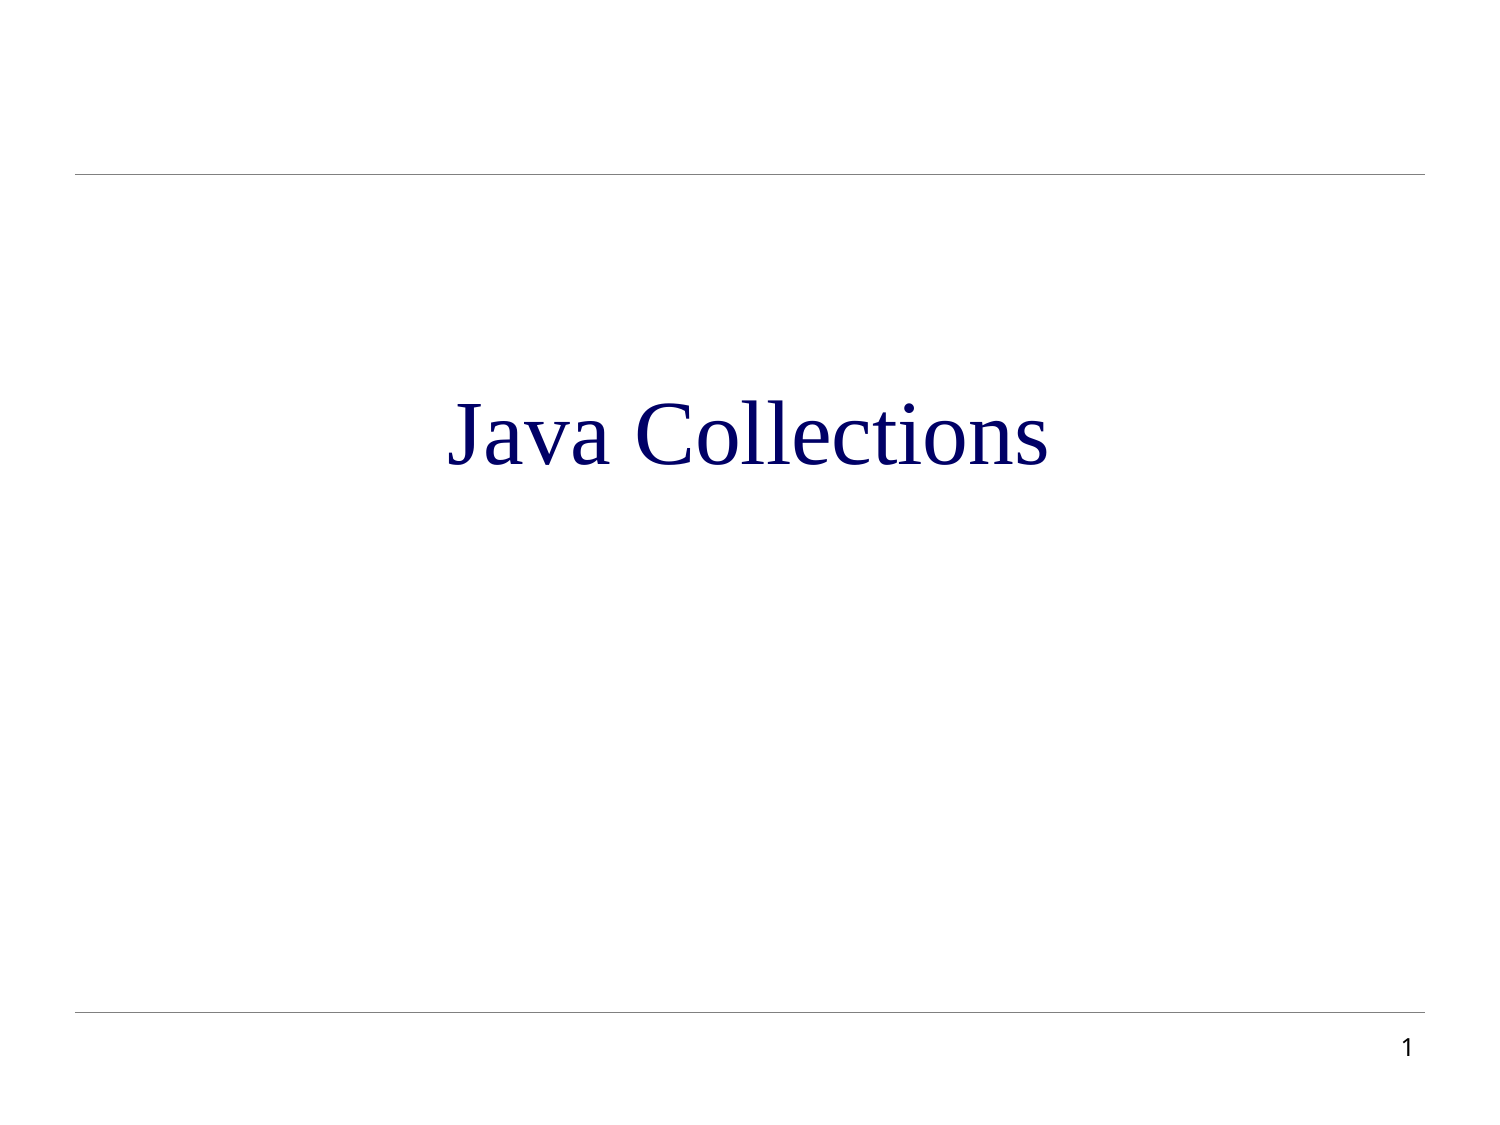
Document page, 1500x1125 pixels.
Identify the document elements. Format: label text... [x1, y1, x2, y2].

text_box 1 [1398, 1033, 1412, 1062]
title Java Collections [445, 371, 1054, 562]
